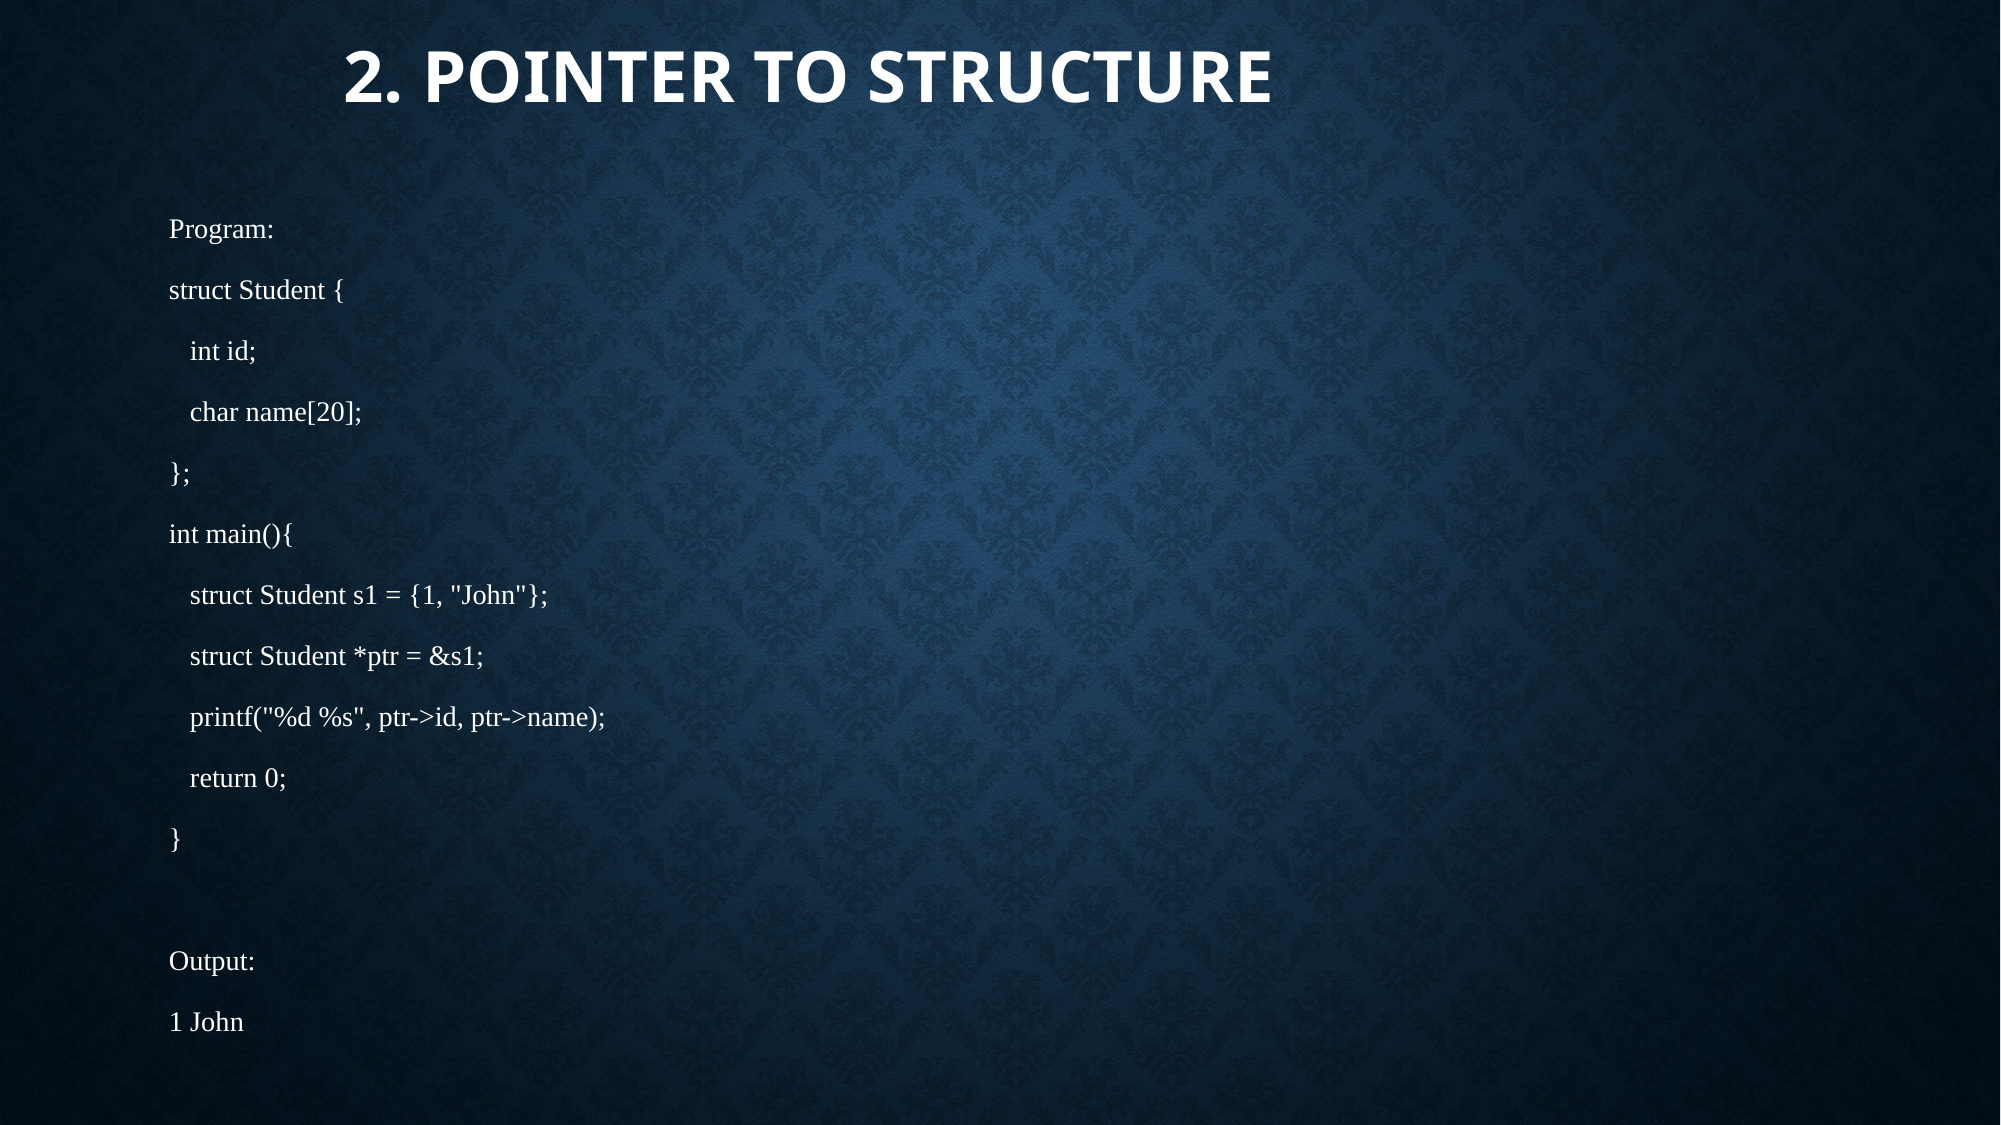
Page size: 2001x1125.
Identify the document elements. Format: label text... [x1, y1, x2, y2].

title 2. Pointer to Structure [67, 29, 1550, 131]
list Program: struct Student { int id; char name[20]; }; int main(){ struct Student s1 = {1, "John"}; struct Student *ptr = &s1; printf("%d %s", ptr->id, ptr->name); return 0; } Output: 1 John [153, 196, 2000, 1050]
